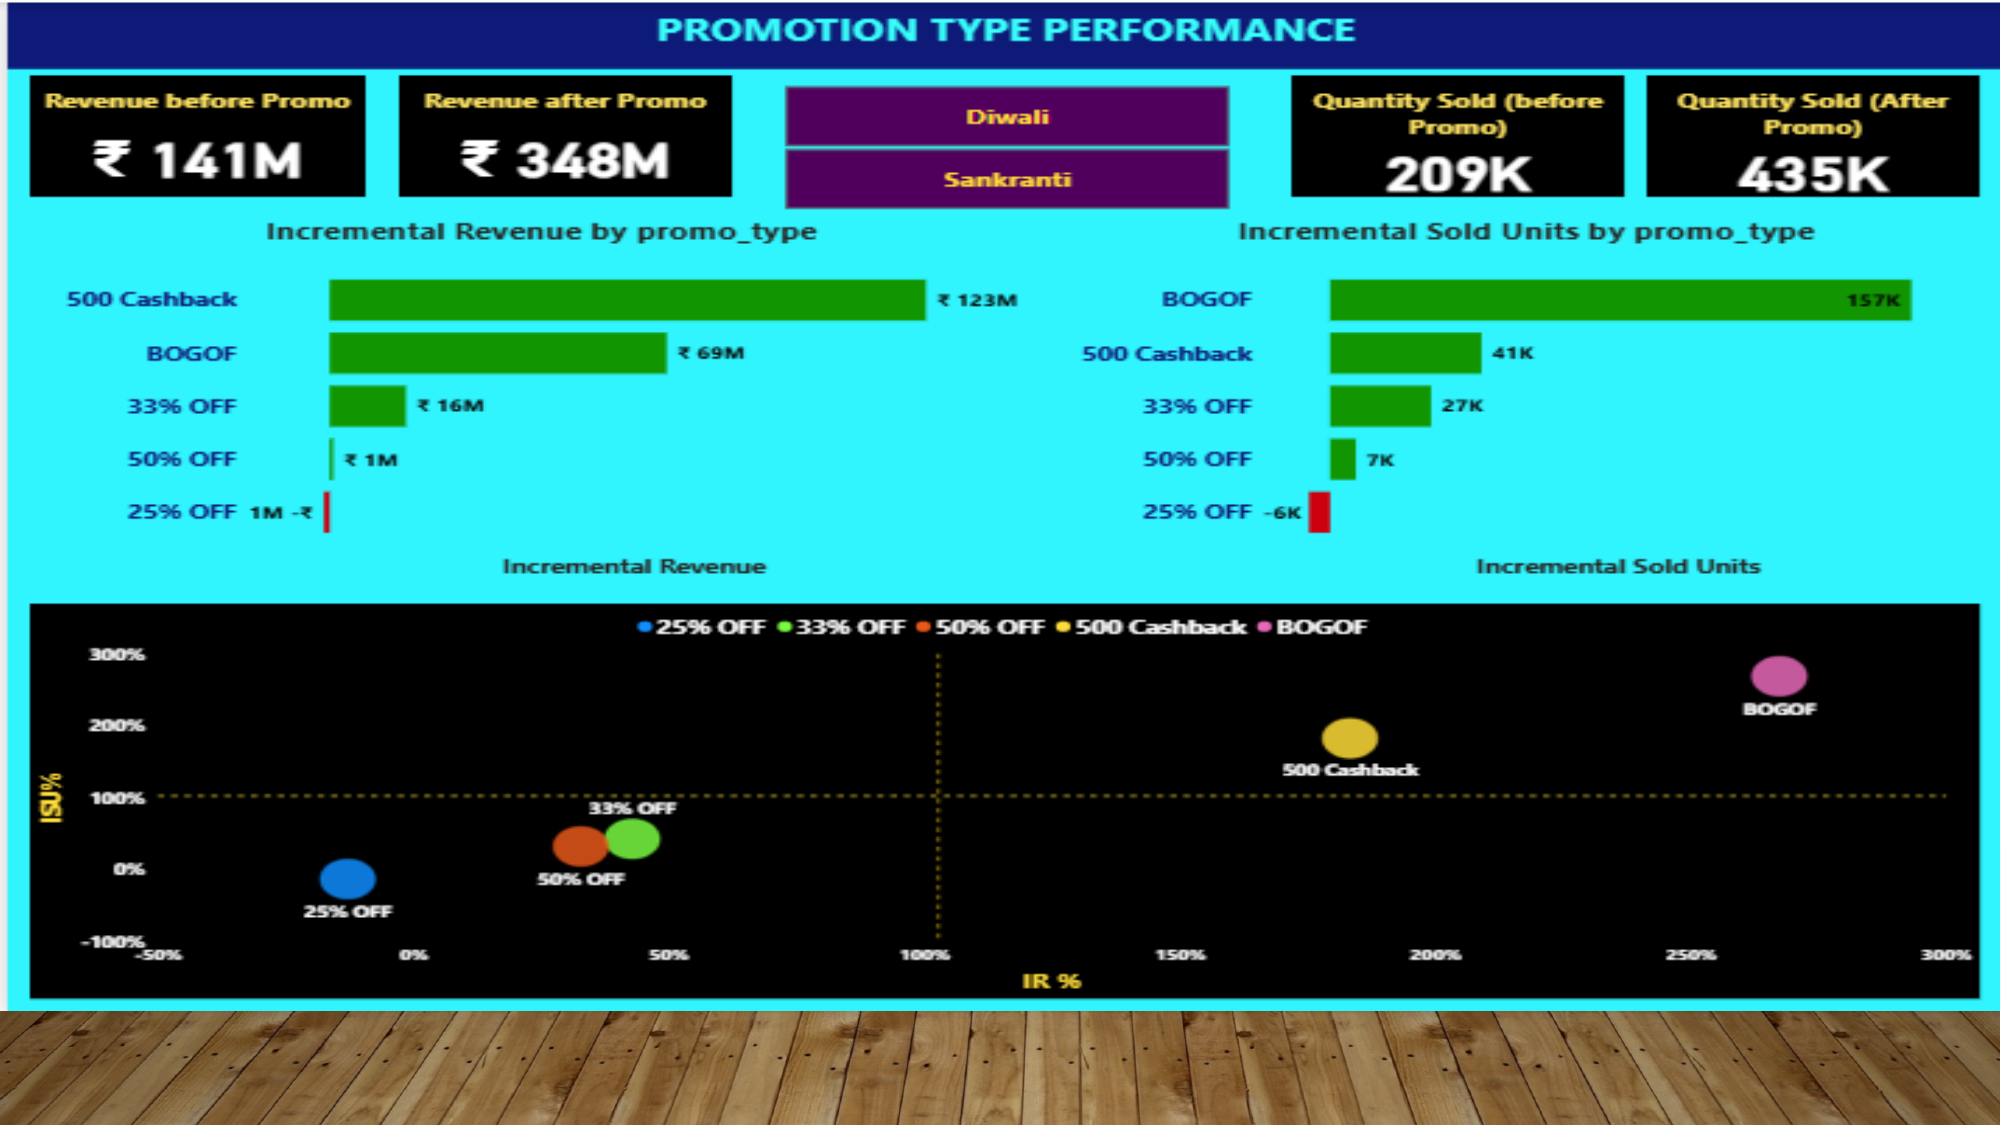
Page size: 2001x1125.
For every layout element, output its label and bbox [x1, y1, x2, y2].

list [0, 0, 2000, 1011]
picture [0, 1011, 2000, 1125]
